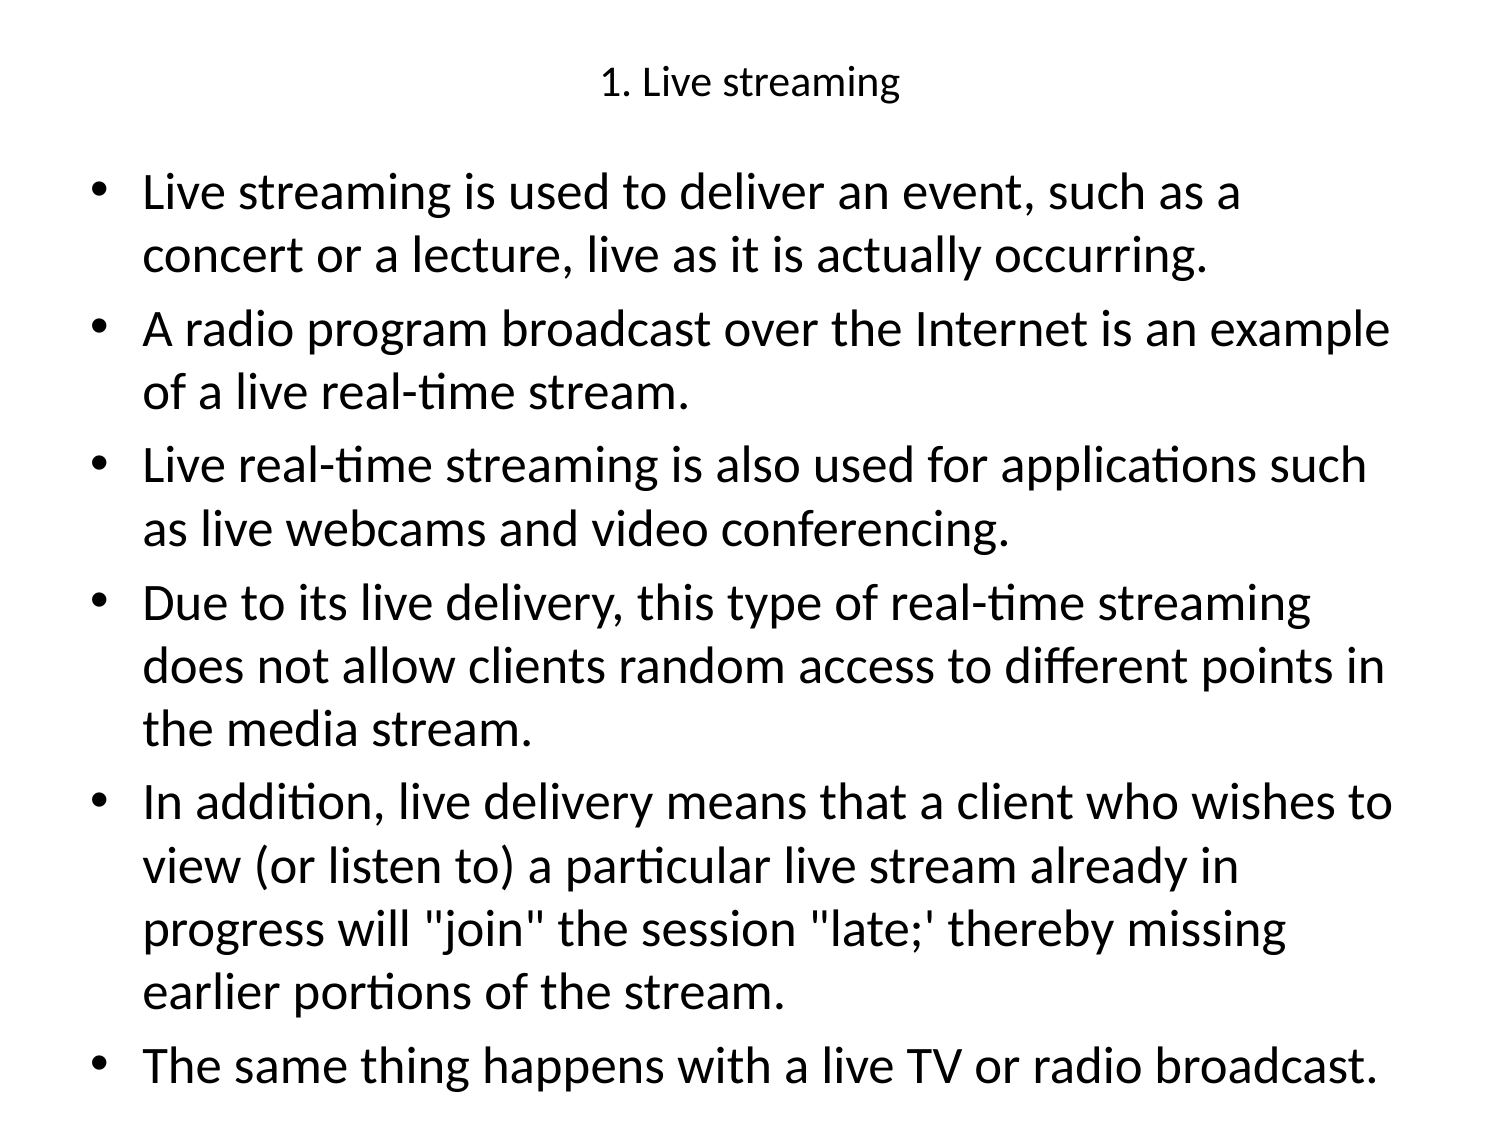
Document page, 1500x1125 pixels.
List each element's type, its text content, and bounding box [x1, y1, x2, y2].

list Live streaming is used to deliver an event, such as a concert or a lecture, live as it is actually occurring. A radio program broadcast over the Internet is an example of a live real-time stream. Live real-time streaming is also used for applications such as live webcams and video conferencing. Due to its live delivery, this type of real-time streaming does not allow clients random access to different points in the media stream. In addition, live delivery means that a client who wishes to view (or listen to) a particular live stream already in progress will "join" the session "late;' thereby missing earlier portions of the stream. The same thing happens with a live TV or radio broadcast. [75, 149, 1425, 1125]
title 1. Live streaming [75, 45, 1425, 114]
